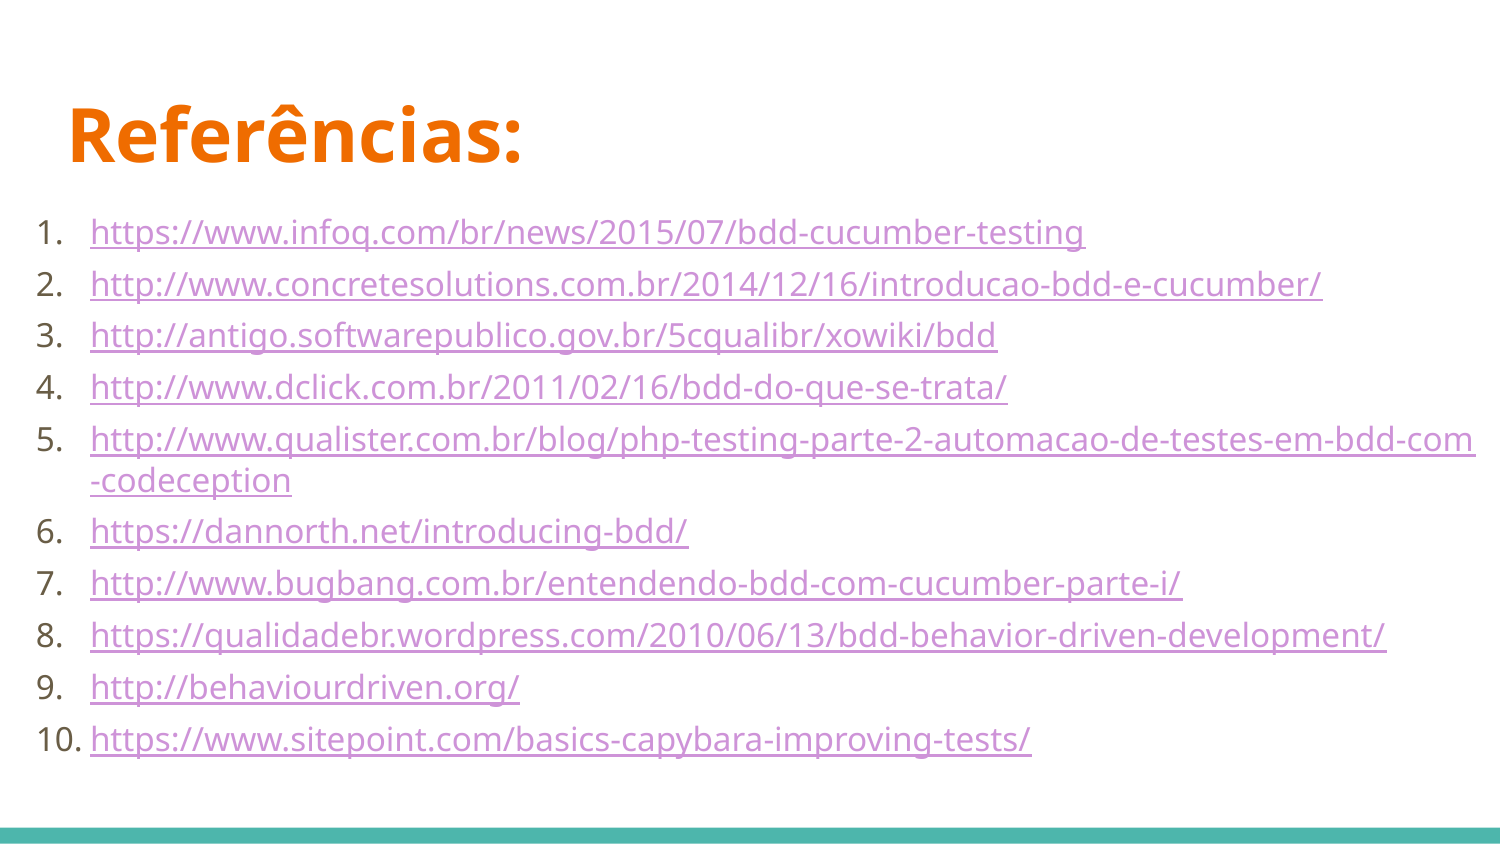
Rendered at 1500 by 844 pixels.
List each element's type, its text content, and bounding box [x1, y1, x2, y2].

title Referências: [51, 72, 1449, 189]
list https://www.infoq.com/br/news/2015/07/bdd-cucumber-testing http://www.concretesolutions.com.br/2014/12/16/introducao-bdd-e-cucumber/ http://antigo.softwarepublico.gov.br/5cqualibr/xowiki/bdd http://www.dclick.com.br/2011/02/16/bdd-do-que-se-trata/ http://www.qualister.com.br/blog/php-testing-parte-2-automacao-de-testes-em-bdd-com-codeception https://dannorth.net/introducing-bdd/ http://www.bugbang.com.br/entendendo-bdd-com-cucumber-parte-i/ https://qualidadebr.wordpress.com/2010/06/13/bdd-behavior-driven-development/ http://behaviourdriven.org/ https://www.sitepoint.com/basics-capybara-improving-tests/ [0, 189, 1500, 826]
